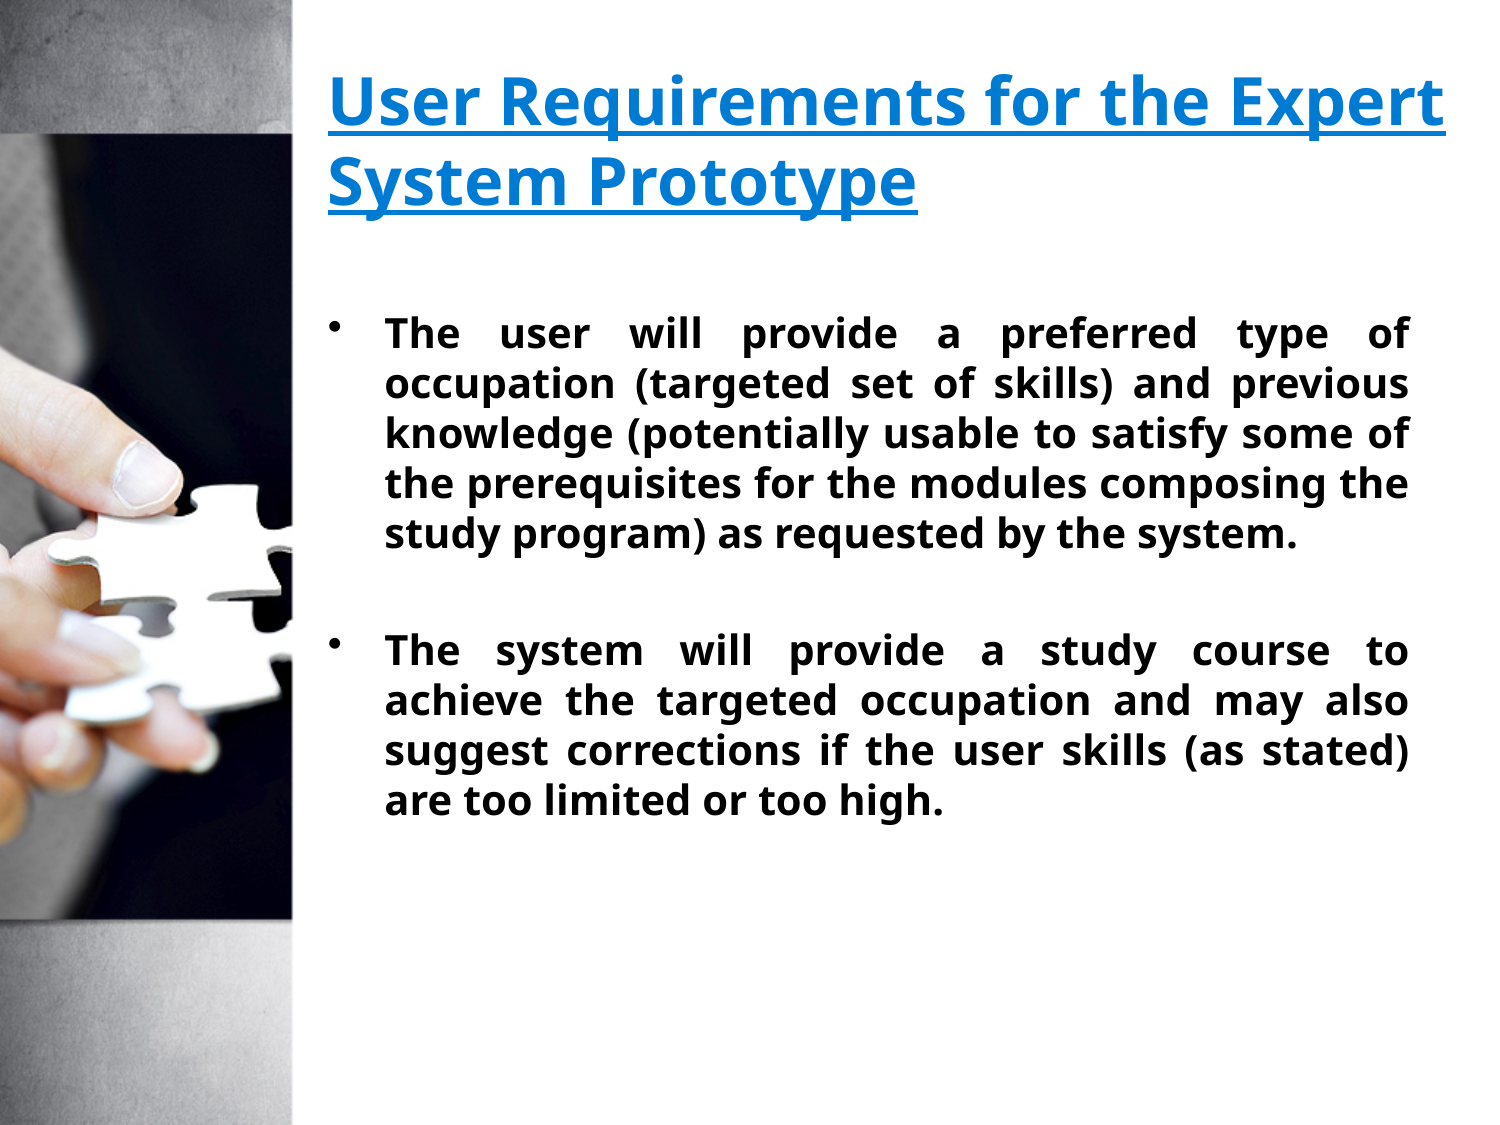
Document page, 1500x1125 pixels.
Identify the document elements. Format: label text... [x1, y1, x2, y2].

picture [0, 0, 1500, 1125]
list The user will provide a preferred type of occupation (targeted set of skills) and previous knowledge (potentially usable to satisfy some of the prerequisites for the modules composing the study program) as requested by the system. The system will provide a study course to achieve the targeted occupation and may also suggest corrections if the user skills (as stated) are too limited or too high. [312, 299, 1426, 1012]
title User Requirements for the Expert System Prototype [312, 44, 1467, 233]
